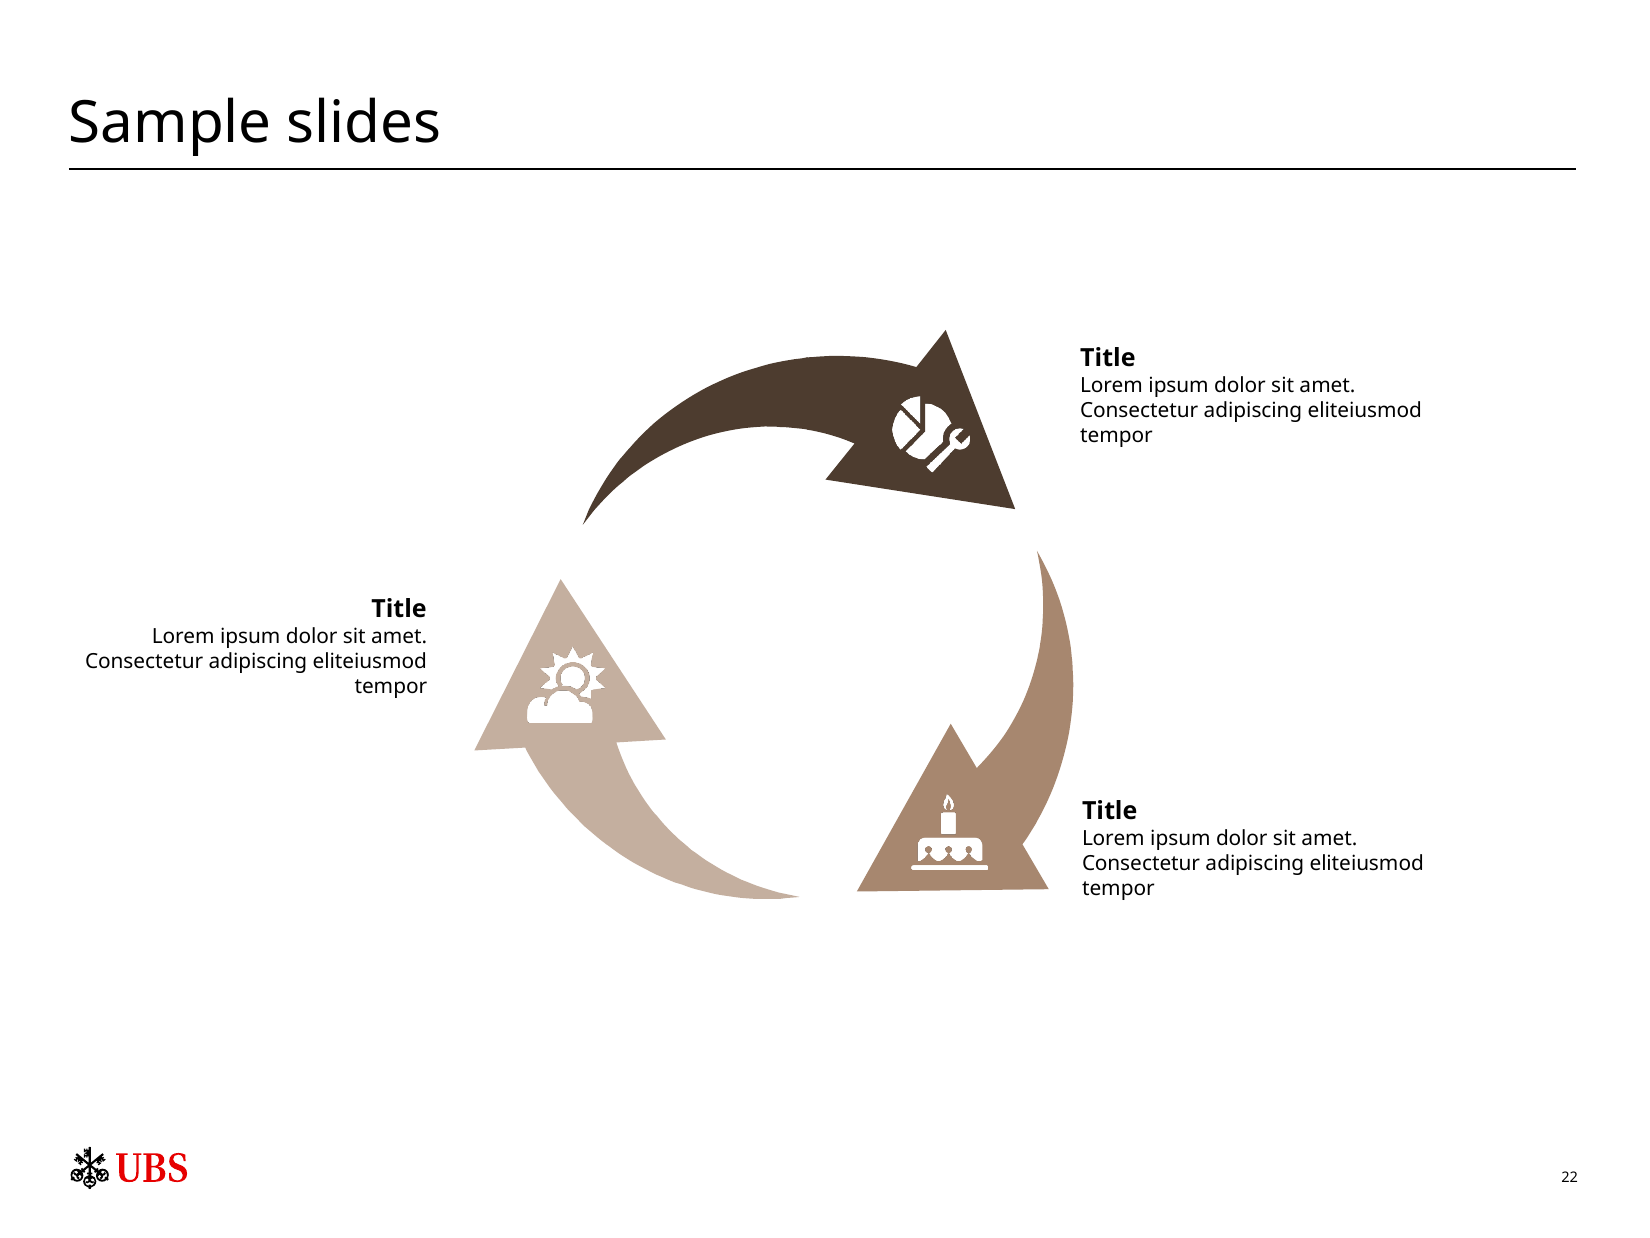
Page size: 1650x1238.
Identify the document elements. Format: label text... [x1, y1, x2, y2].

text_box [856, 550, 1074, 892]
picture [892, 395, 970, 473]
text_box [582, 329, 1016, 525]
text_box [474, 654, 800, 899]
text_box Lorem ipsum dolor sit amet. Consectetur adipiscing eliteiusmod tempor [1065, 816, 1454, 908]
text_box Lorem ipsum dolor sit amet. Consectetur adipiscing eliteiusmod tempor [1063, 363, 1452, 455]
text_box Lorem ipsum dolor sit amet. Consectetur adipiscing eliteiusmod tempor [55, 614, 444, 706]
title Sample slides [68, 0, 1577, 155]
text_box Title [1063, 333, 1419, 363]
picture [910, 792, 989, 870]
text_box Title [1065, 786, 1421, 816]
text_box [527, 579, 604, 645]
text_box Title [88, 584, 444, 614]
picture [527, 645, 605, 723]
